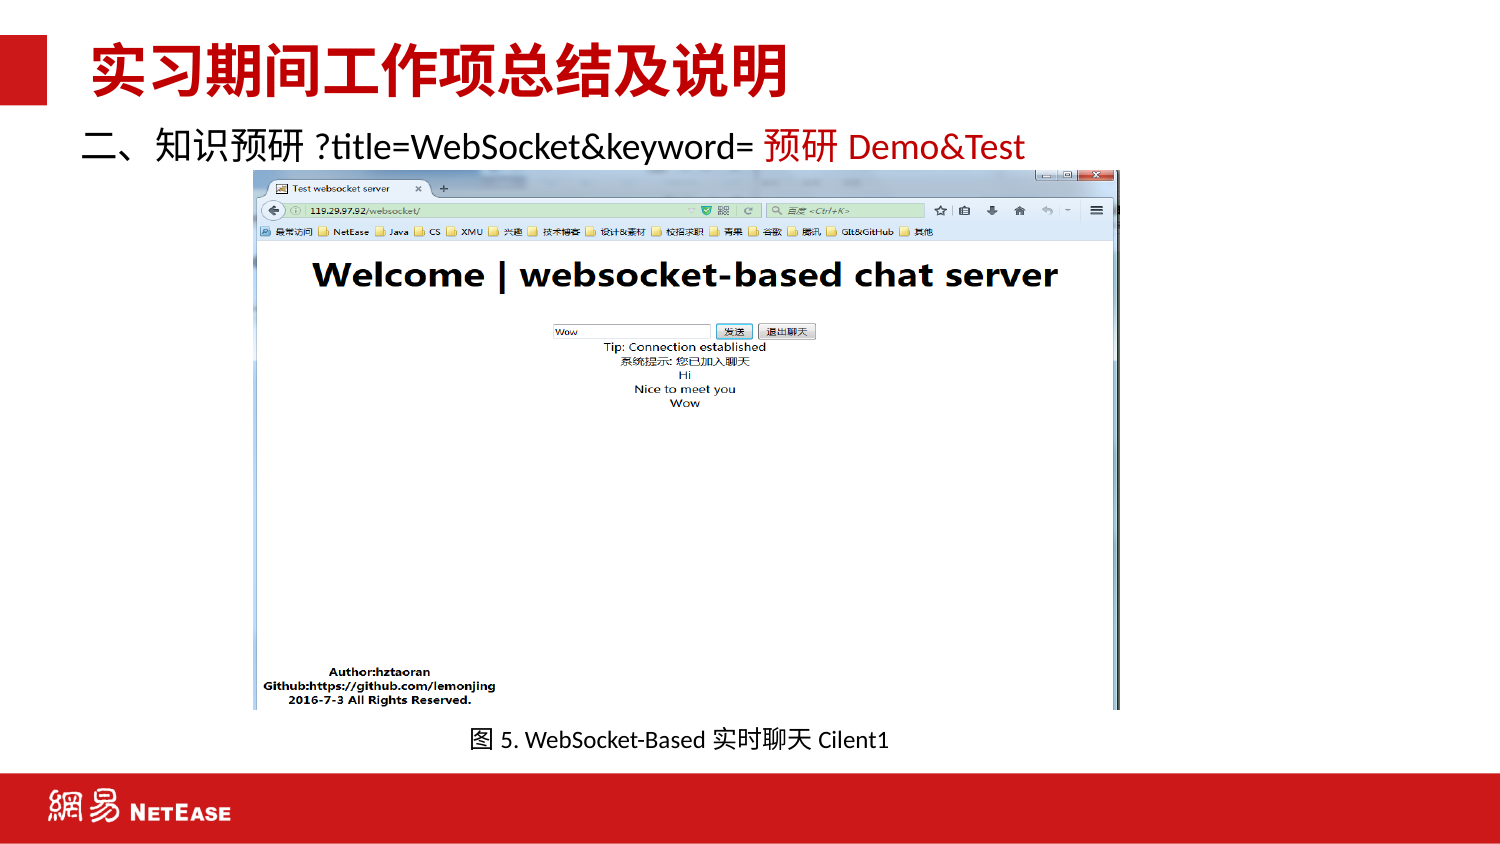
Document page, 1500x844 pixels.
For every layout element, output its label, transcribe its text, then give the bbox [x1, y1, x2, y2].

picture [46, 786, 231, 824]
text_box 图5. WebSocket-Based实时聊天Cilent1 [454, 719, 1064, 762]
picture [253, 170, 1120, 711]
title 实习期间工作项总结及说明 [46, 33, 1454, 106]
text_box 二、知识预研?title=WebSocket&keyword=预研Demo&Test [65, 114, 1082, 174]
